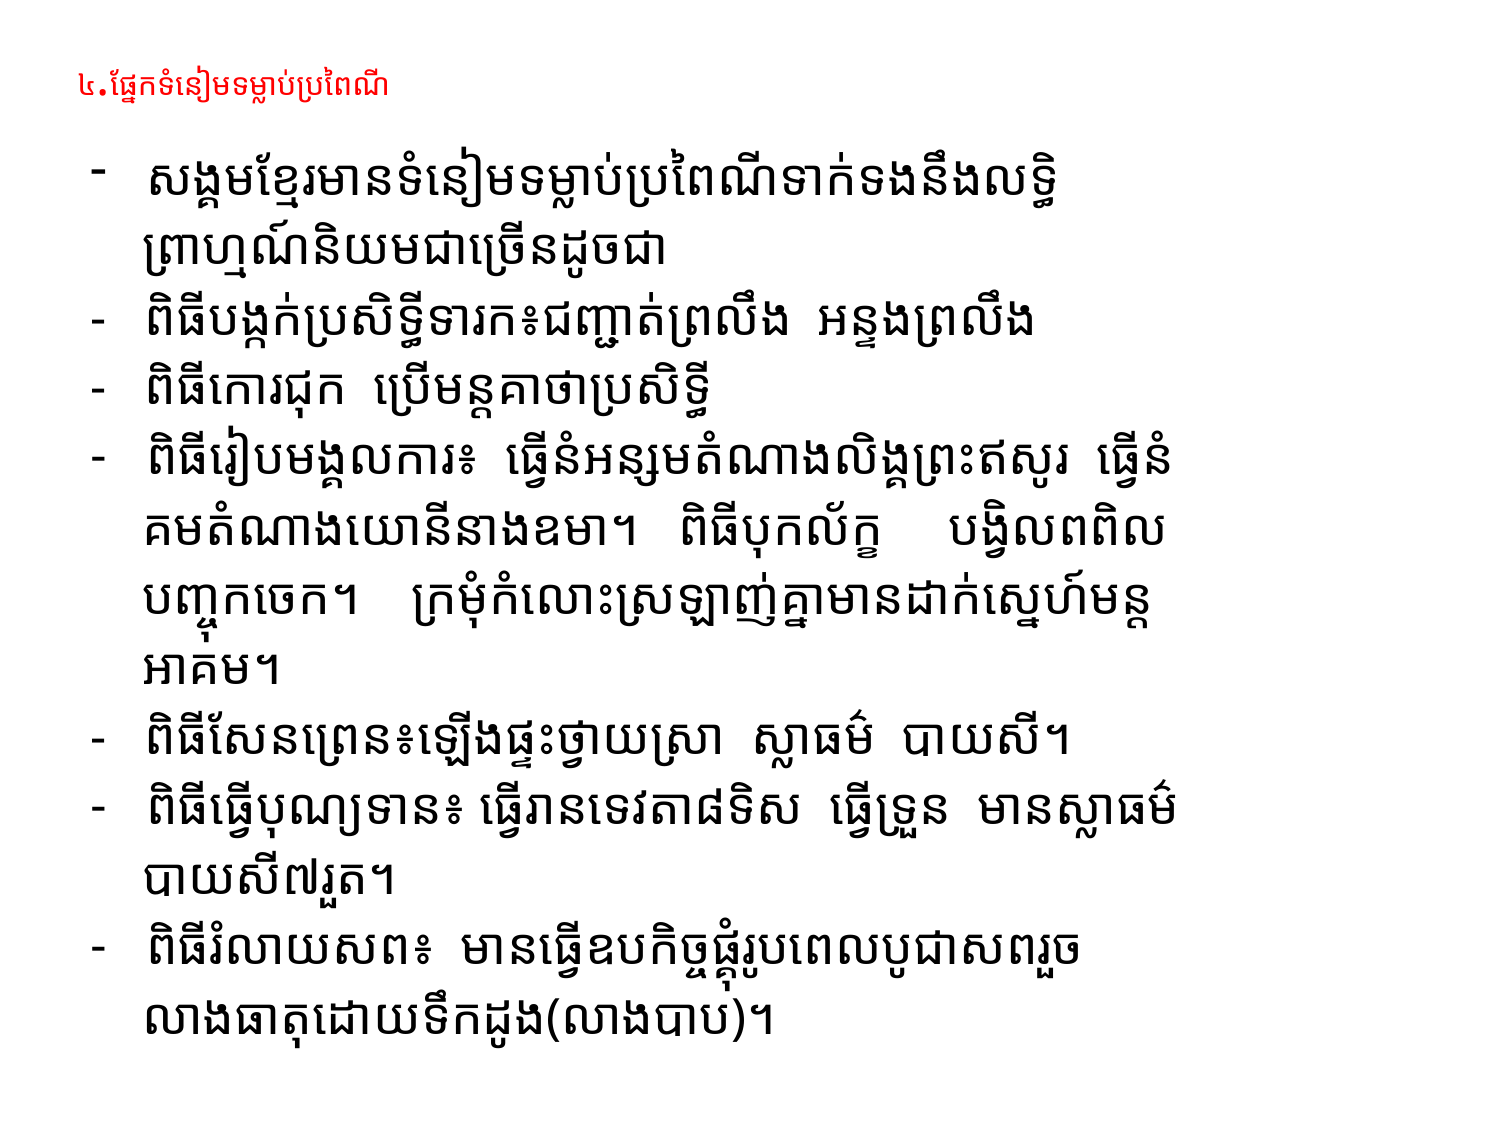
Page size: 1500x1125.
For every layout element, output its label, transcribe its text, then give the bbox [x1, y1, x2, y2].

title ៤.ផ្នែកទំនៀមទម្លាប់ប្រពៃណី [62, 37, 1413, 150]
list សង្គមខ្មែរមានទំនៀមទម្លាប់ប្រពៃណីទាក់ទងនឹងលទ្ធិ ព្រាហ្មណ៍និយមជាច្រើនដូចជា - ពិធីបង្កក់ប្រសិទ្ធីទារក៖ជញ្ជាត់ព្រលឹង អន្ទងព្រលឹង - ពិធីកោរជុក ប្រើមន្តគាថាប្រសិទ្ធី ពិធីរៀបមង្គលការ៖ ធ្វើនំអន្សមតំណាងលិង្គព្រះឥសូរ ធ្វើនំ គមតំណាងយោនីនាងឧមា។ ពិធីបុកល័ក្ខ បង្វិលពពិល បញ្ចុកចេក។ ក្រមុំកំលោះស្រឡាញ់គ្នាមានដាក់ស្នេហ៍មន្ត អាគម។ - ពិធីសែនព្រេន៖ឡើងផ្ទះថ្វាយស្រា ស្លាធម៌ បាយសី។ ពិធីធ្វើបុណ្យទាន៖ ធ្វើរានទេវតា៨ទិស ធ្វើទ្រួន មានស្លាធម៌ បាយសី៧រួត។ ពិធីរំលាយសព៖ មានធ្វើឧបកិច្ចផ្គុំរូបពេលបូជាសពរួច លាងធាតុដោយទឹកដូង(លាងបាប)។ [75, 137, 1425, 1063]
